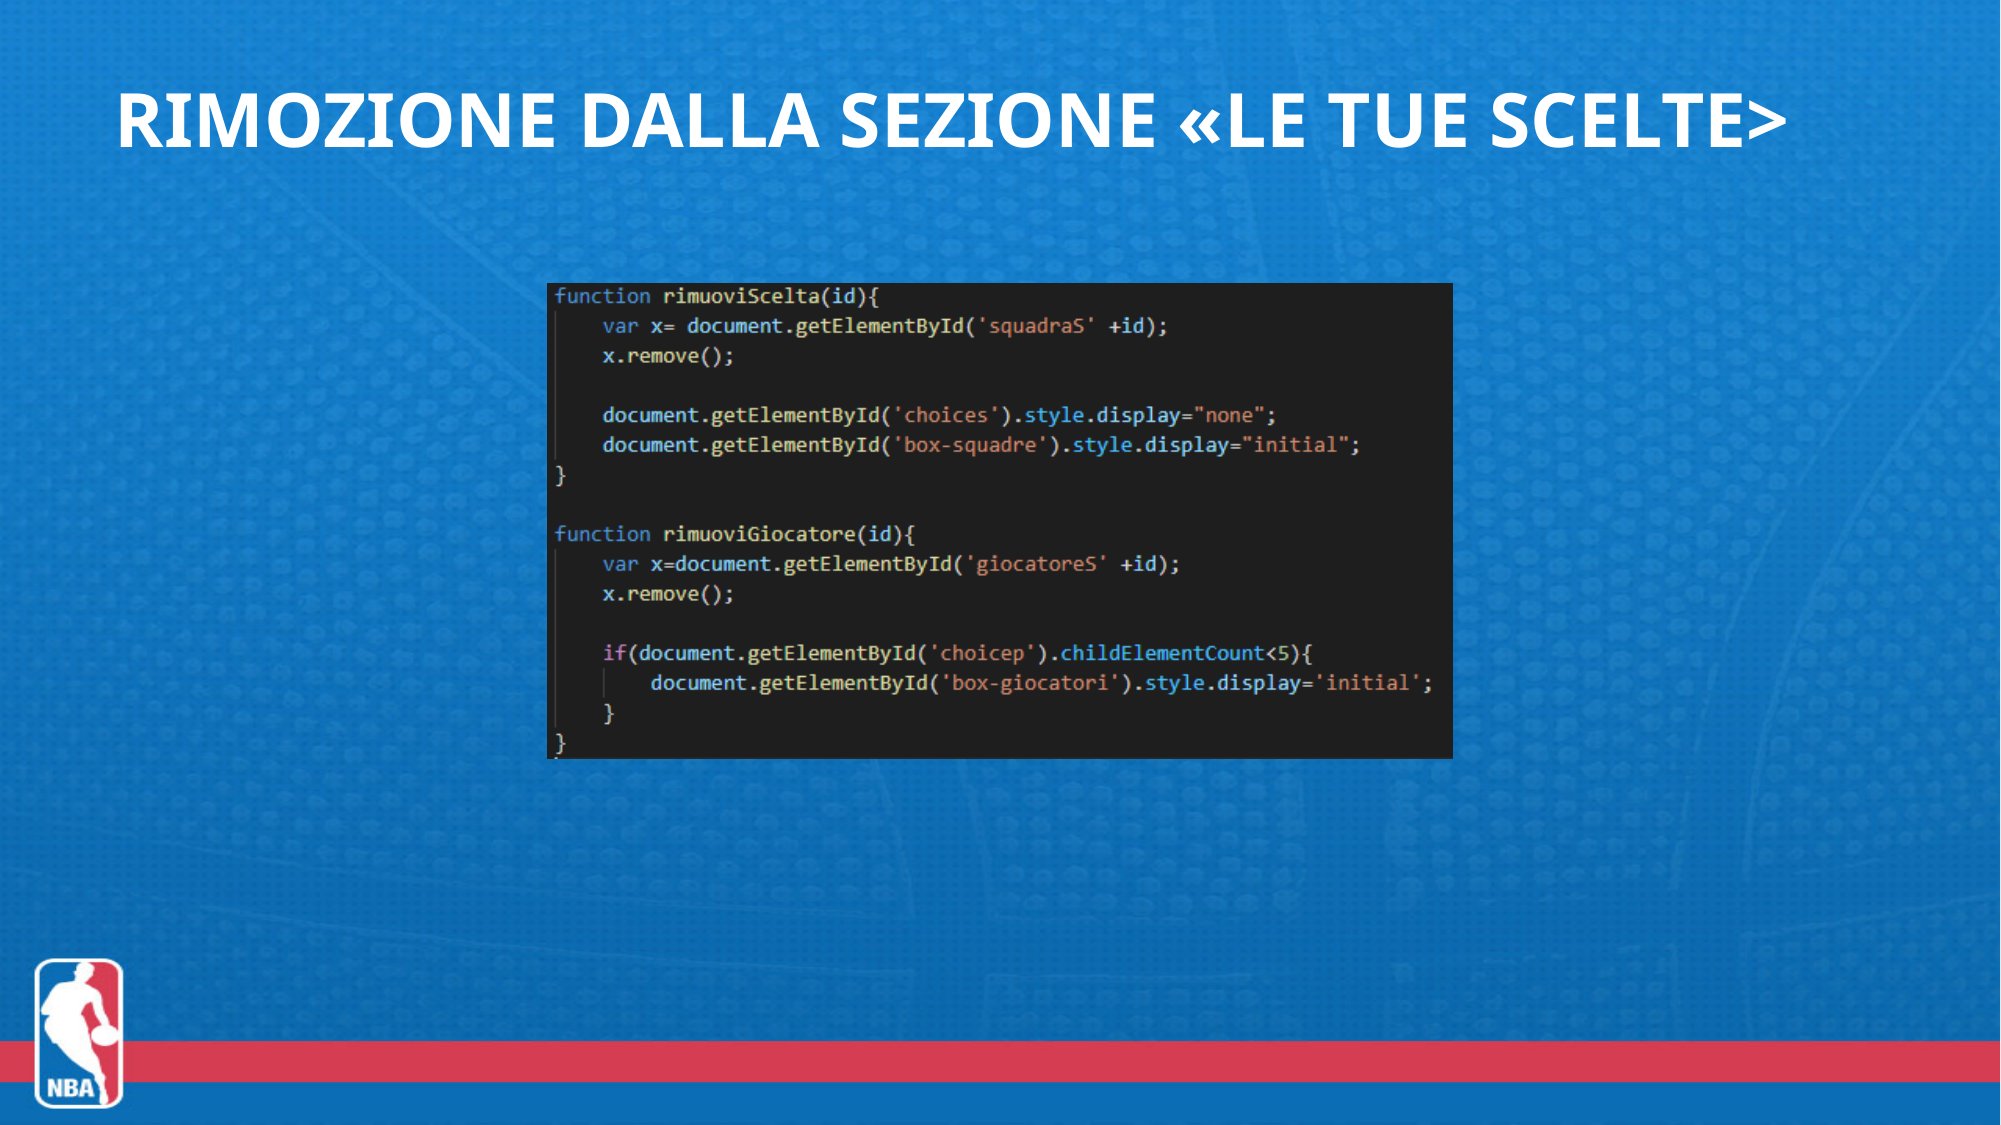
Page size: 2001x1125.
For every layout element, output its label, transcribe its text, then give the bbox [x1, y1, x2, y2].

title RIMOZIONE DALLA SEZIONE «LE TUE SCELTE> [99, 24, 1900, 212]
picture [0, 0, 2001, 1125]
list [547, 282, 1453, 759]
